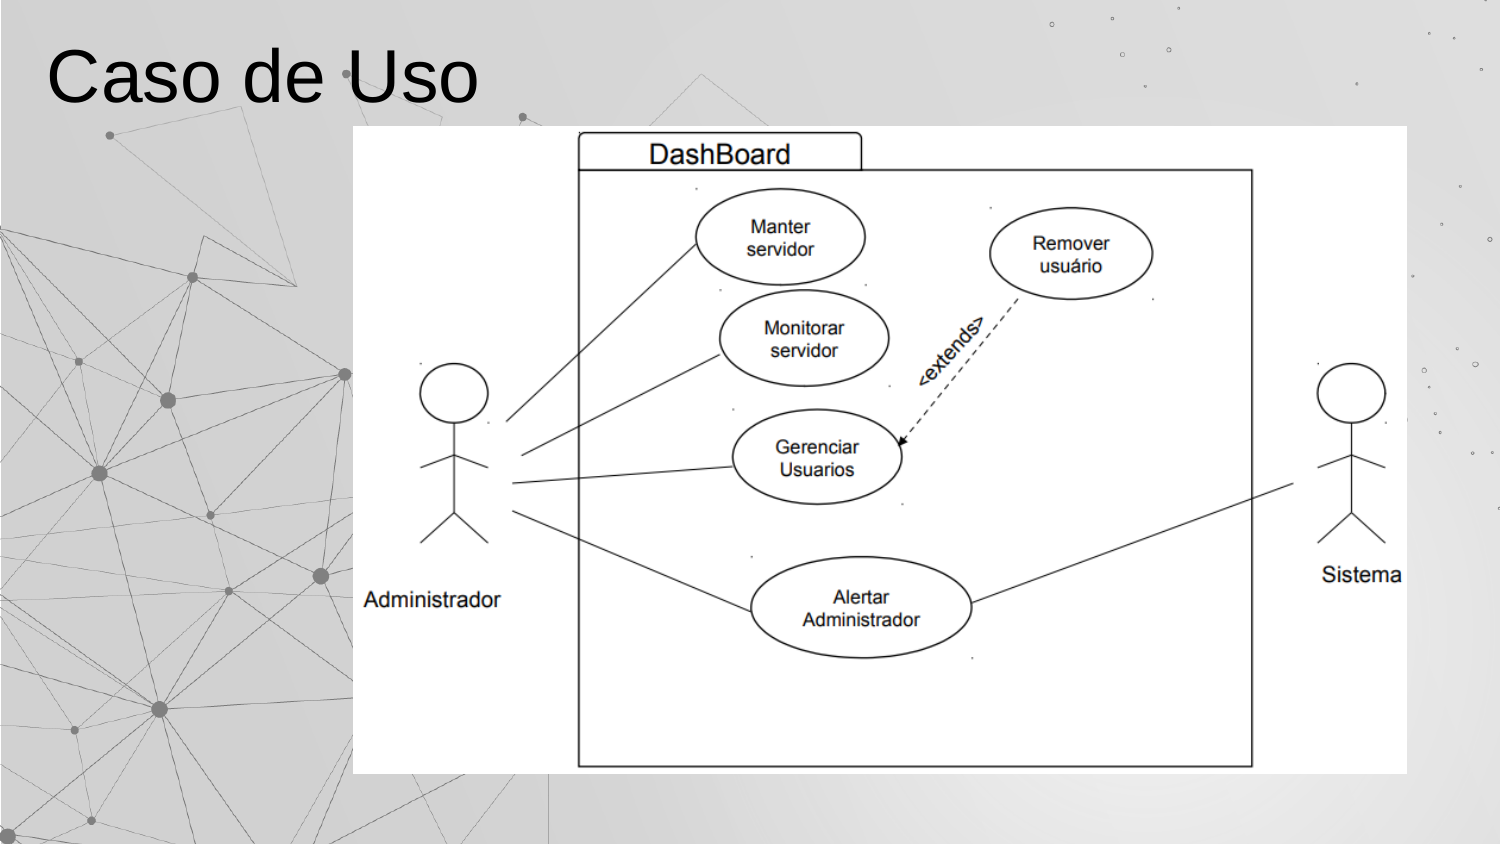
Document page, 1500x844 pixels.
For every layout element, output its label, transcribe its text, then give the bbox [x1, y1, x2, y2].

picture [0, 0, 1500, 844]
text_box Caso de Uso [32, 20, 510, 126]
